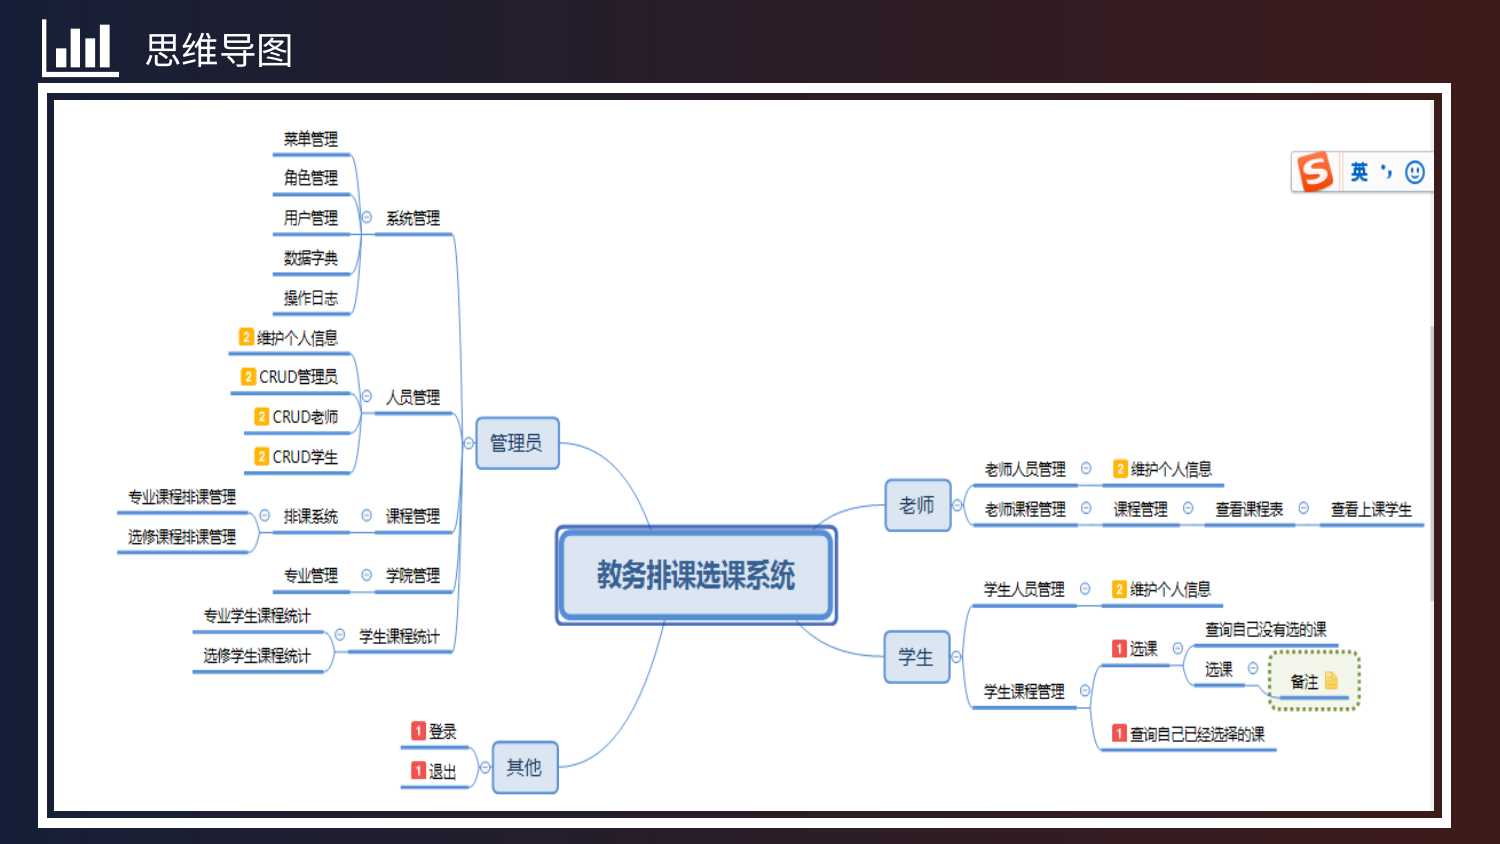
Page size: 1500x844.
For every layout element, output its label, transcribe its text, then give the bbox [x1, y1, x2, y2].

text_box [42, 19, 119, 78]
text_box [41, 87, 1448, 824]
text_box 思维导图 [129, 19, 455, 80]
picture [54, 100, 1434, 811]
